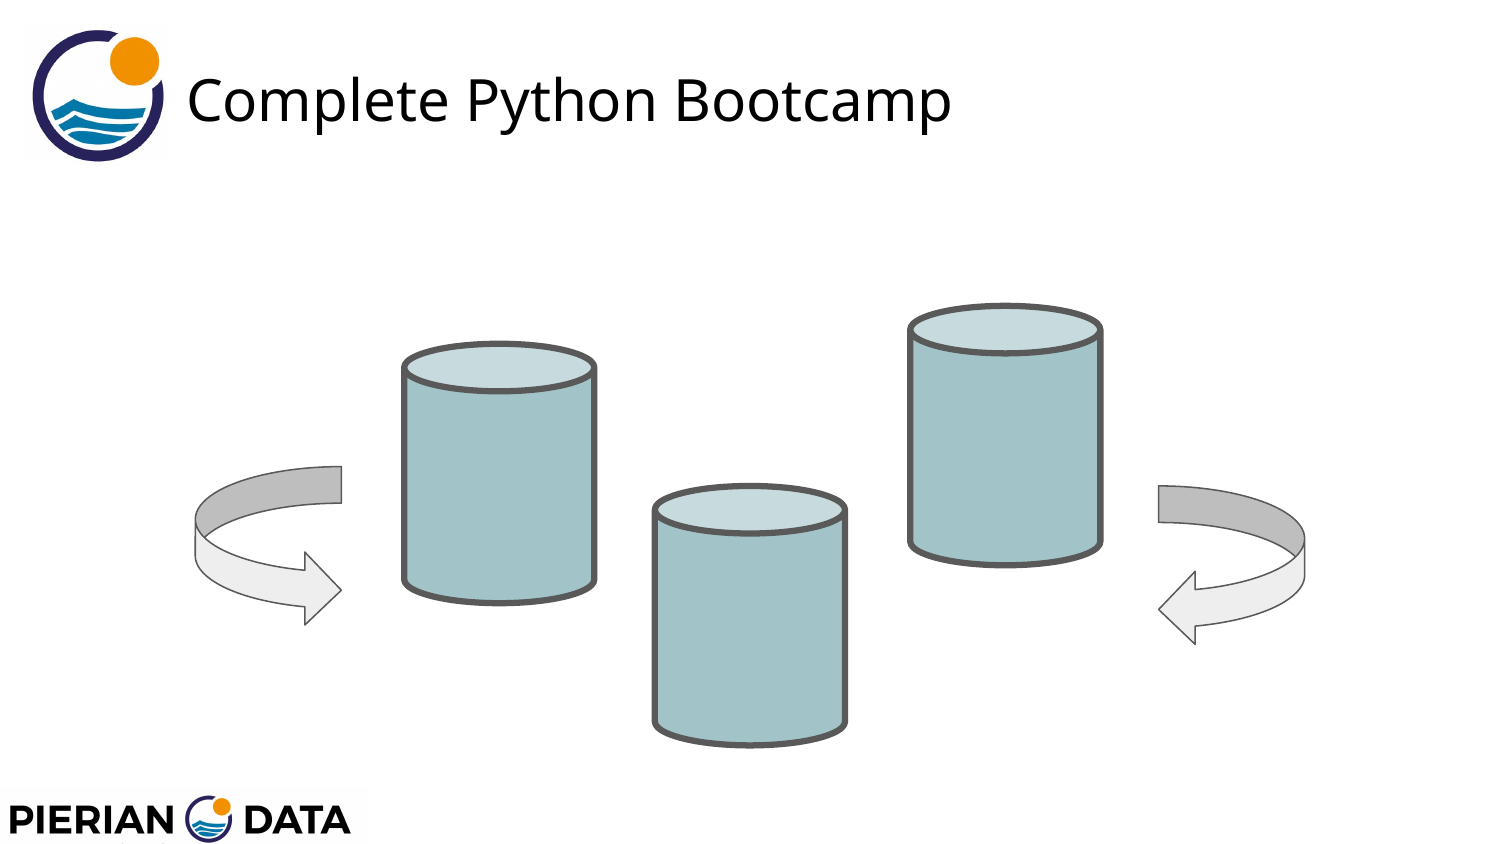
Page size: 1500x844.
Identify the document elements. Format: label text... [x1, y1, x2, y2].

picture [0, 787, 368, 844]
text_box [910, 305, 1101, 566]
text_box [654, 485, 846, 746]
text_box [1158, 485, 1305, 645]
picture [24, 24, 172, 167]
text_box [195, 466, 342, 626]
text_box [404, 343, 595, 604]
title Complete Python Bootcamp [176, 48, 1449, 143]
